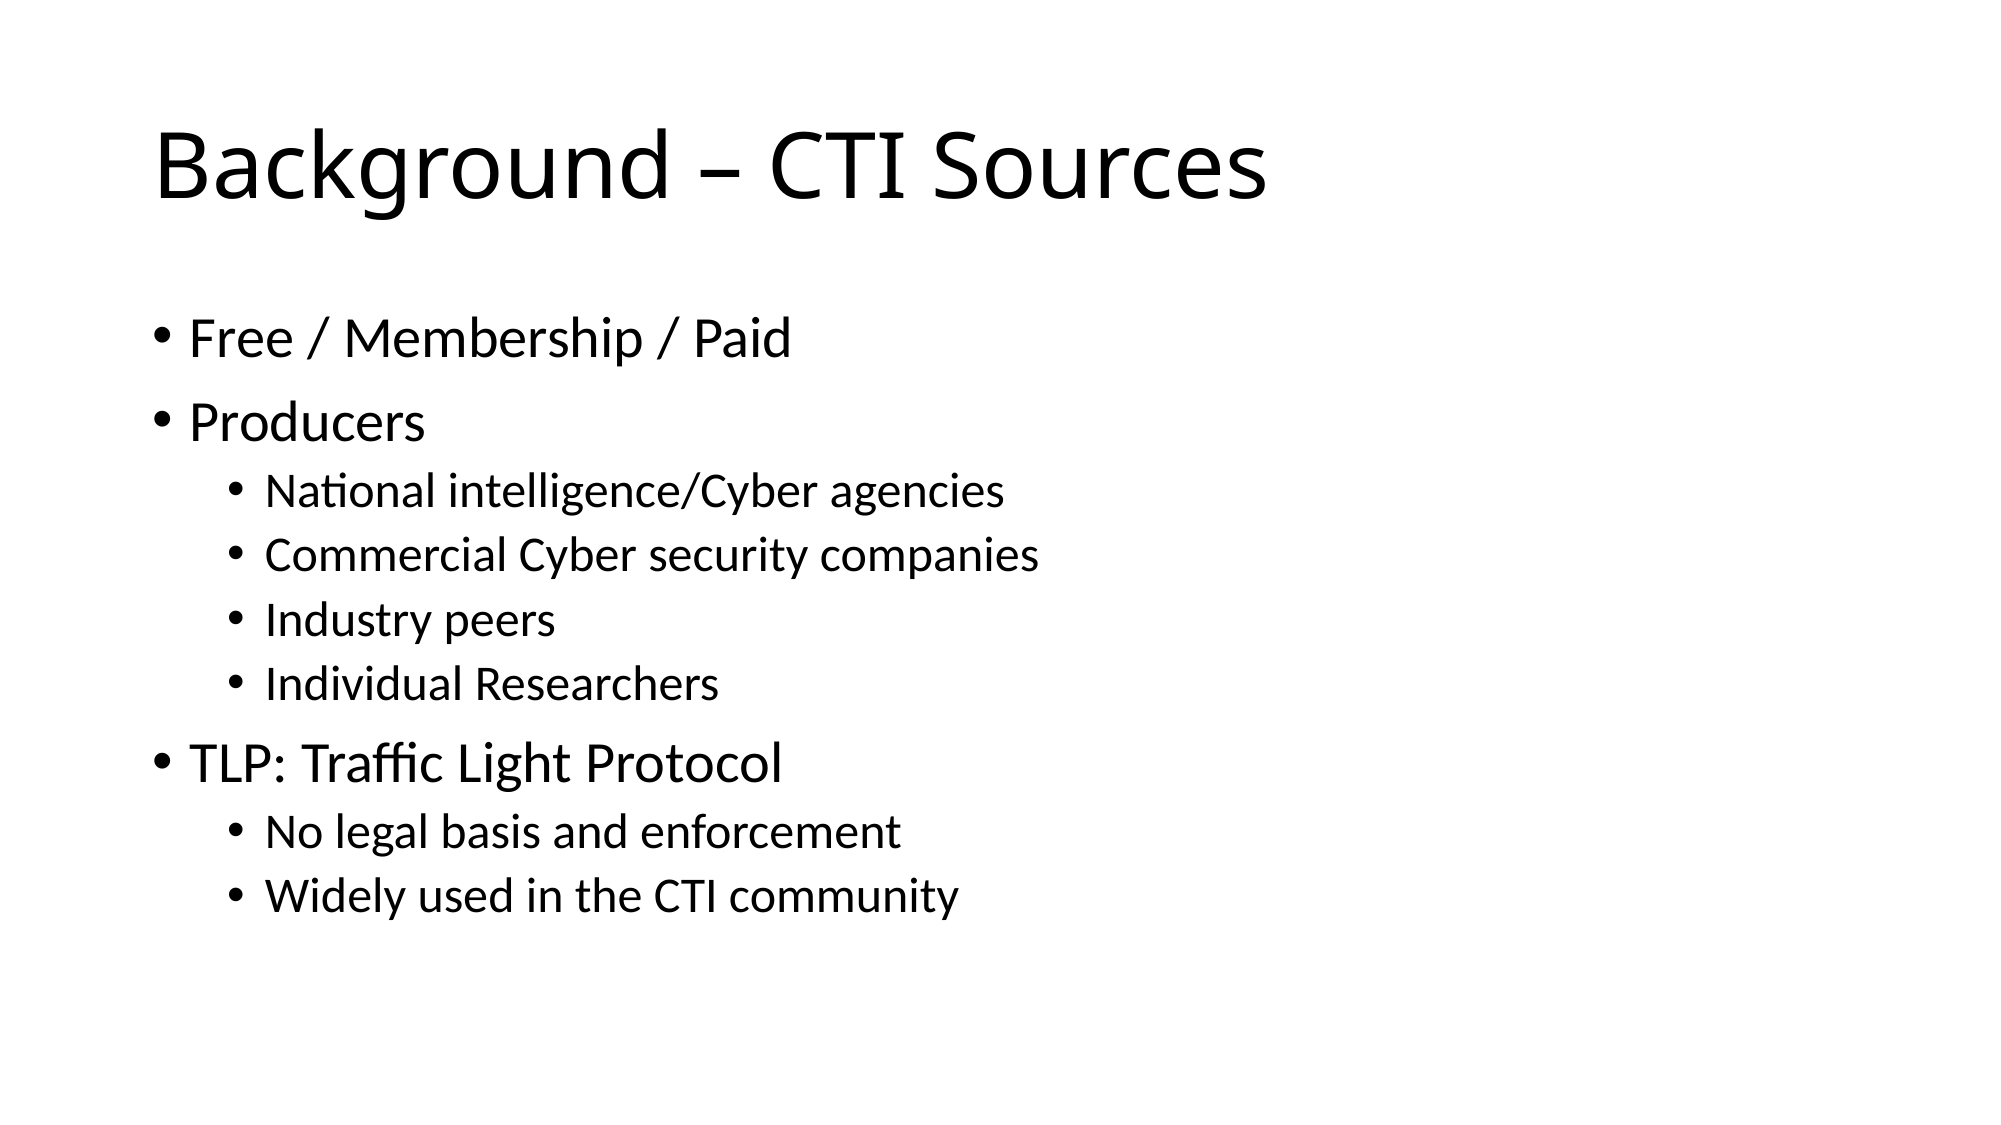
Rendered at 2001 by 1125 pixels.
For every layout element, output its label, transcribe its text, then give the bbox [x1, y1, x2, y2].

list Free / Membership / Paid Producers National intelligence/Cyber agencies Commercial Cyber security companies Industry peers Individual Researchers TLP: Traffic Light Protocol No legal basis and enforcement Widely used in the CTI community [137, 299, 1863, 1014]
title Background – CTI Sources [137, 59, 1863, 278]
